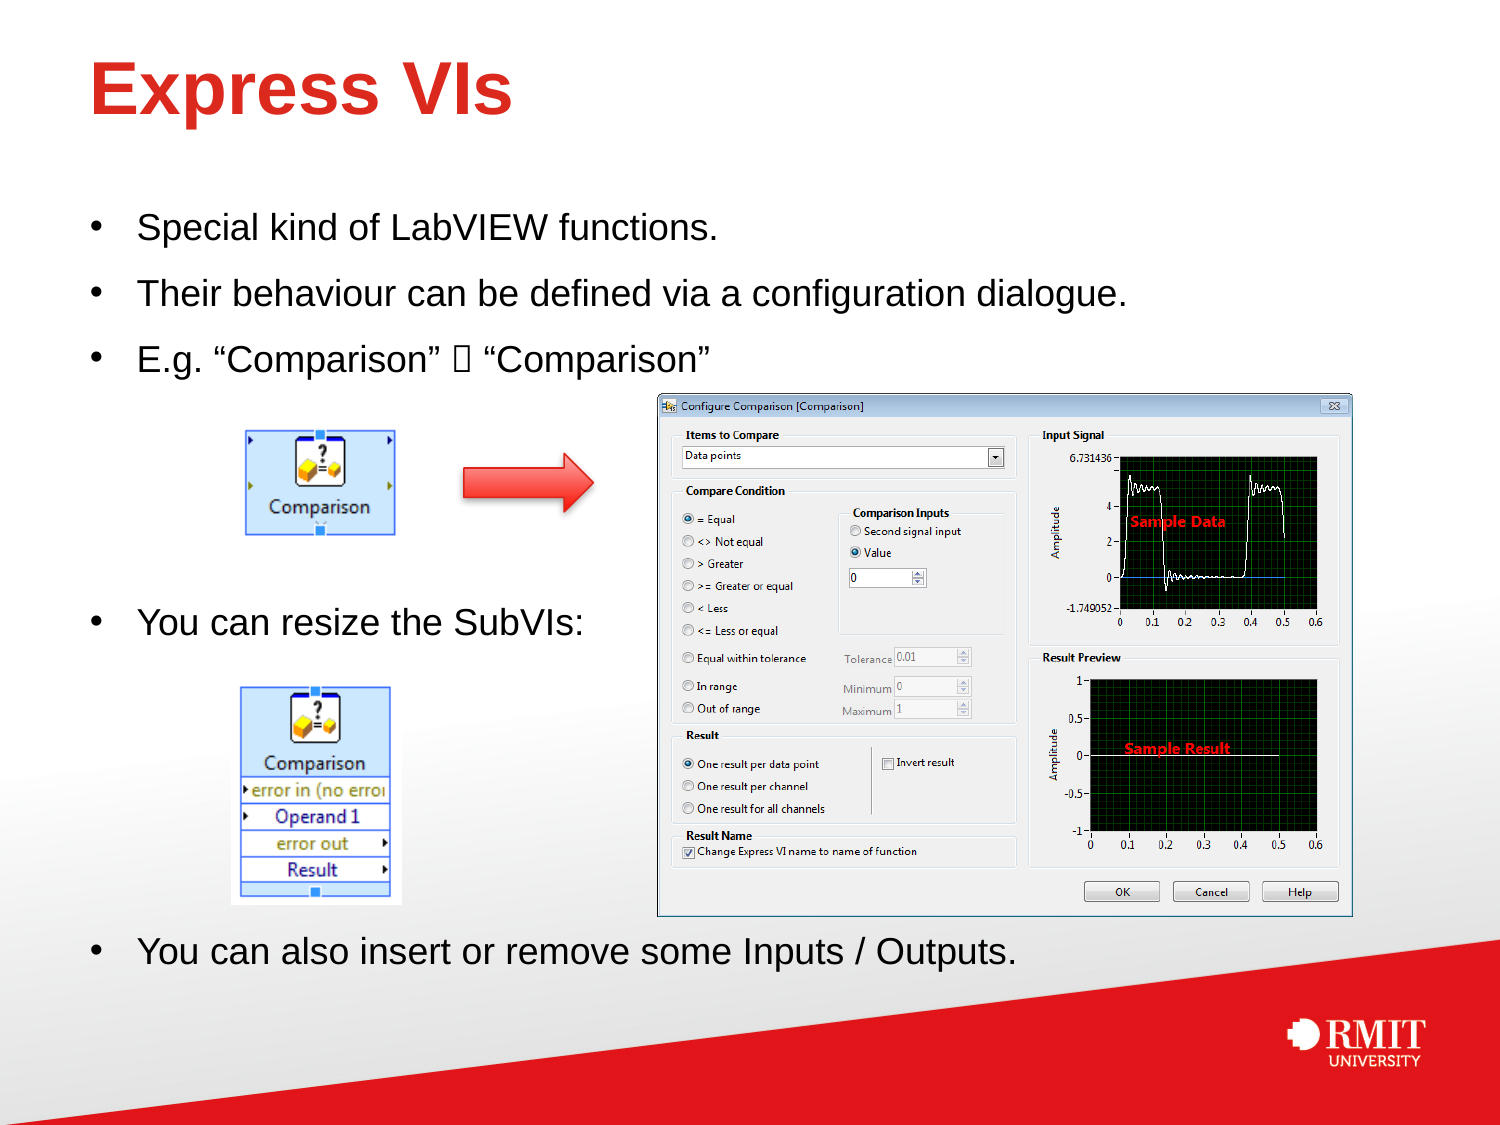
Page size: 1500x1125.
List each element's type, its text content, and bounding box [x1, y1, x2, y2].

title Express VIs [75, 72, 1425, 157]
picture [0, 0, 1500, 1125]
list Special kind of LabVIEW functions. Their behaviour can be defined via a configuration dialogue. E.g. “Comparison”  “Comparison” You can resize the SubVIs: You can also insert or remove some Inputs / Outputs. [75, 195, 1425, 924]
text_box [463, 452, 594, 513]
